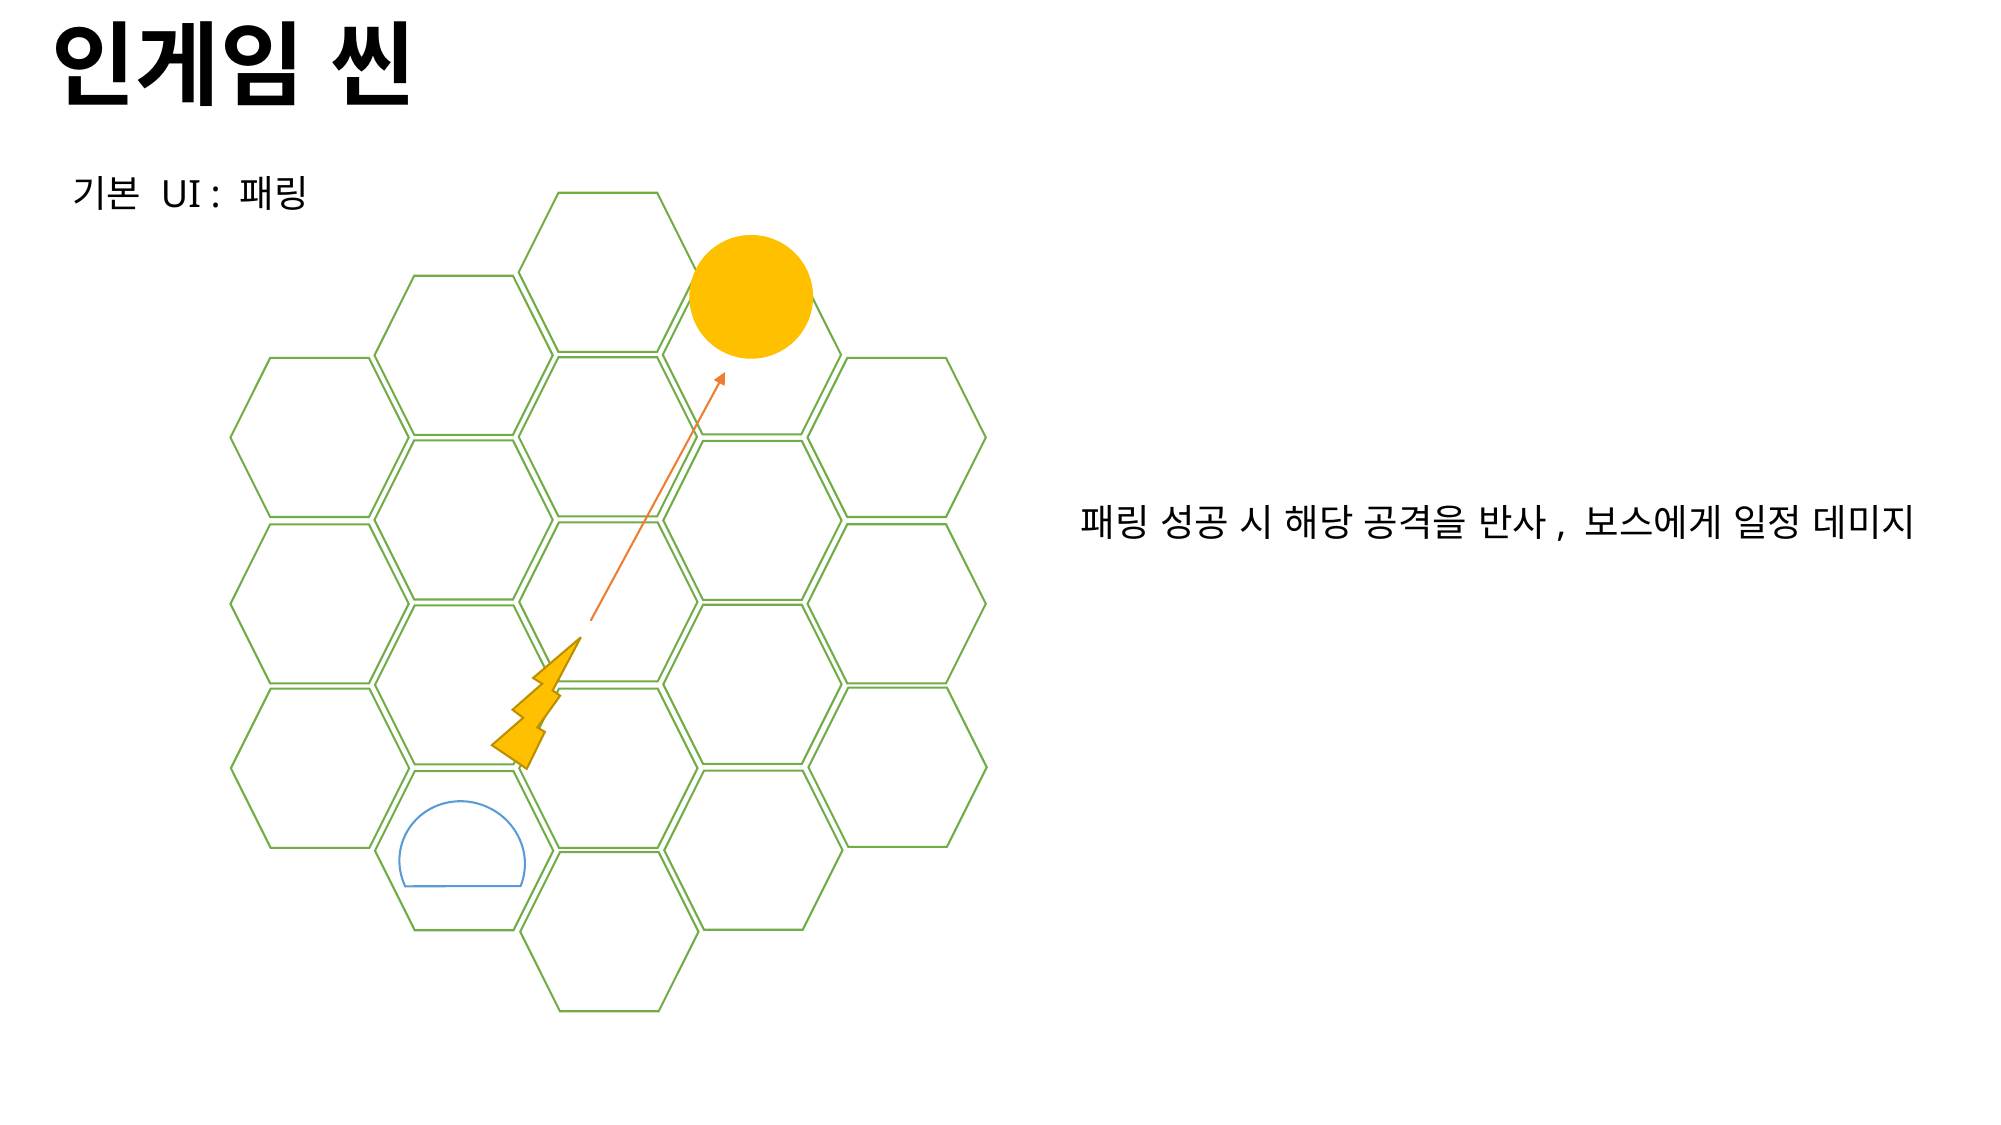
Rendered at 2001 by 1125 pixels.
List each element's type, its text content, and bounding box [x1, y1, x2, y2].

text_box [662, 603, 843, 765]
text_box 인게임 씬 [36, 0, 431, 125]
text_box 기본 UI : 패링 [57, 162, 324, 223]
text_box [725, 439, 843, 601]
text_box 패링 성공 시 해당 공격을 반사, 보스에게 일정 데미지 [1065, 491, 1932, 552]
text_box [517, 191, 696, 353]
text_box [806, 523, 987, 685]
text_box [229, 523, 410, 685]
text_box [517, 356, 666, 518]
text_box [373, 770, 555, 932]
text_box [663, 769, 844, 931]
text_box [398, 800, 526, 888]
text_box [807, 686, 988, 848]
text_box [373, 604, 545, 766]
text_box [490, 636, 582, 771]
text_box [806, 356, 987, 519]
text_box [590, 372, 725, 621]
text_box [373, 439, 554, 601]
text_box [519, 851, 700, 1013]
text_box [229, 687, 411, 849]
text_box [229, 356, 410, 519]
text_box [373, 274, 554, 436]
text_box [518, 687, 699, 849]
text_box [689, 234, 814, 359]
text_box [661, 298, 843, 436]
text_box [518, 521, 690, 683]
